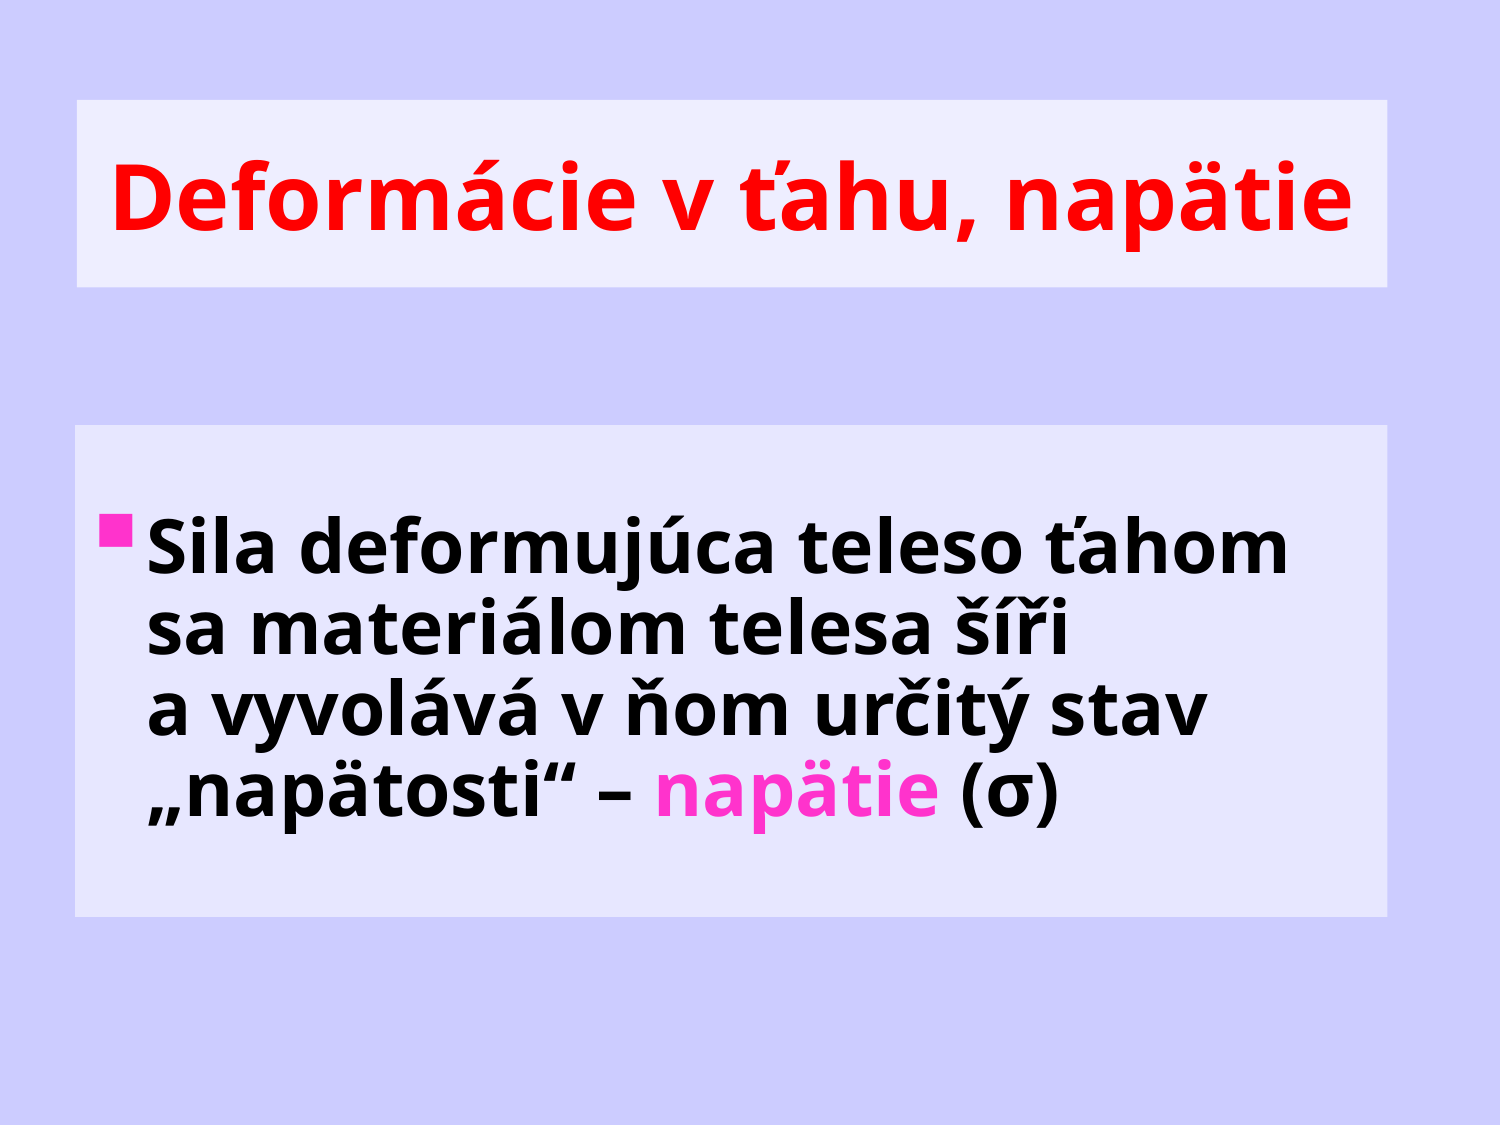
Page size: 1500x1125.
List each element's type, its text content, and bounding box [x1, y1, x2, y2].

list Sila deformujúca teleso ťahom sa materiálom telesa šíři a vyvolává v ňom určitý stav „napätosti“ – napätie (σ) [74, 424, 1388, 918]
title Deformácie v ťahu, napätie [76, 99, 1388, 288]
